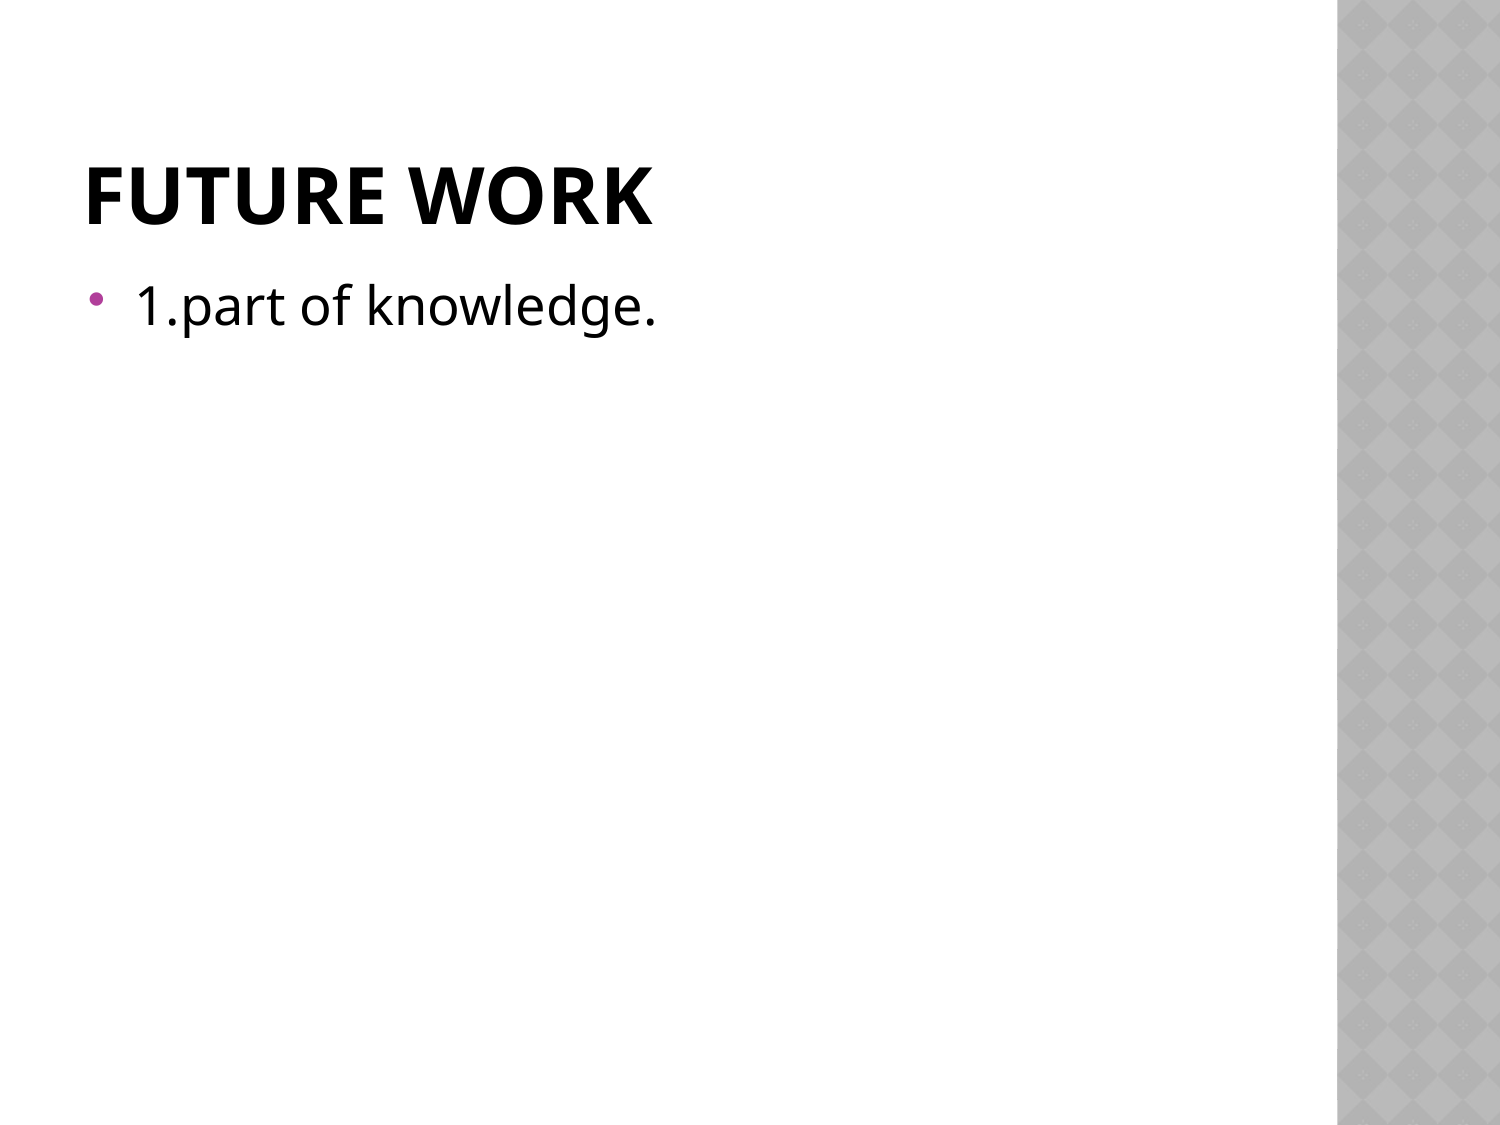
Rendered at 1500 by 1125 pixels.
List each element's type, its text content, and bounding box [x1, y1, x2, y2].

title Future work [75, 52, 1263, 240]
list 1.part of knowledge. [75, 264, 1263, 1059]
